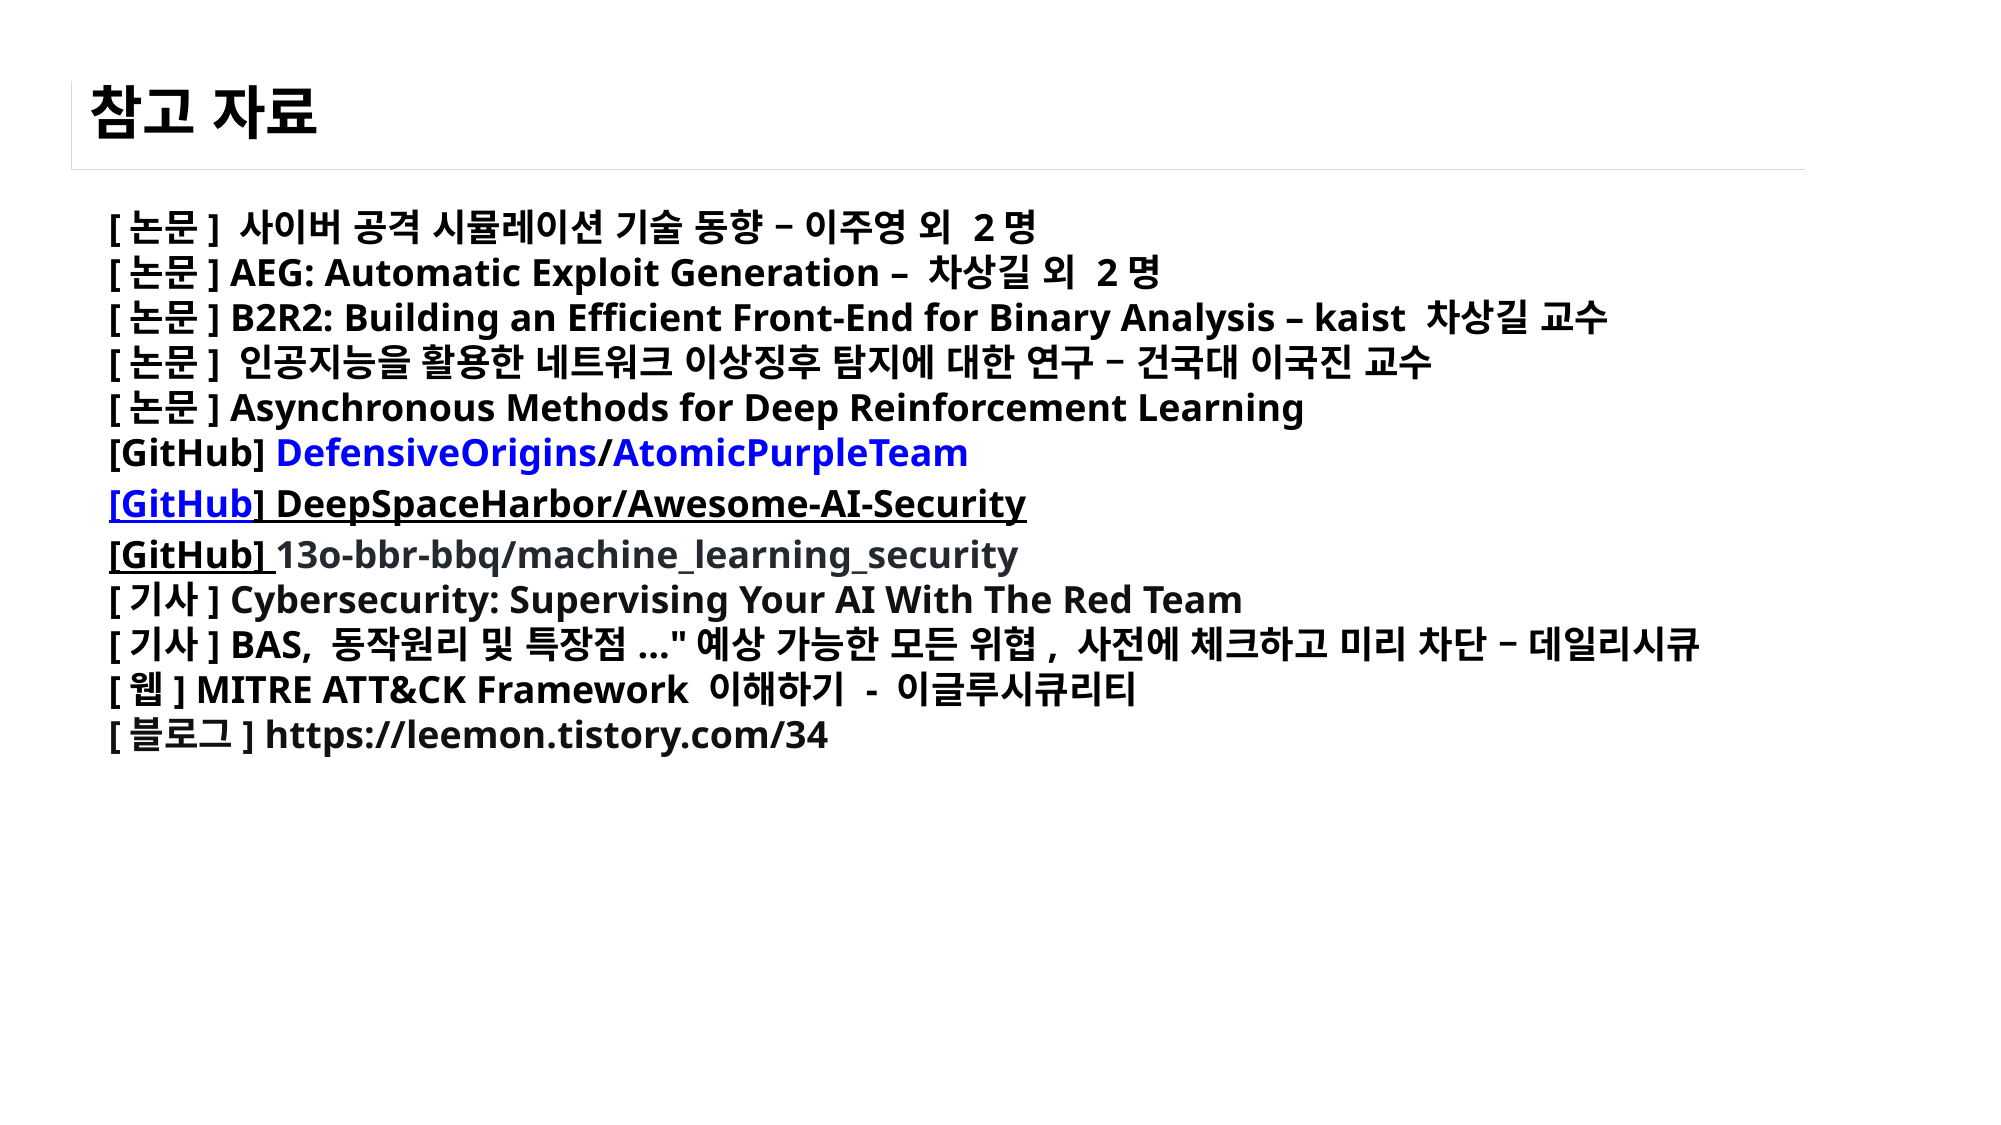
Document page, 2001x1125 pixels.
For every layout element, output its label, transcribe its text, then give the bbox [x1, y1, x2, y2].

title 참고 자료 [74, 61, 1949, 162]
text_box [논문] 사이버 공격 시뮬레이션 기술 동향 – 이주영 외 2명 [논문] AEG: Automatic Exploit Generation – 차상길 외 2명 [논문] B2R2: Building an Efficient Front-End for Binary Analysis – kaist 차상길 교수 [논문] 인공지능을 활용한 네트워크 이상징후 탐지에 대한 연구 – 건국대 이국진 교수 [논문] Asynchronous Methods for Deep Reinforcement Learning [GitHub] DefensiveOrigins/AtomicPurpleTeam [GitHub] DeepSpaceHarbor/Awesome-AI-Security [GitHub] 13o-bbr-bbq/machine_learning_security [기사] Cybersecurity: Supervising Your AI With The Red Team [기사] BAS, 동작원리 및 특장점..."예상 가능한 모든 위협, 사전에 체크하고 미리 차단 – 데일리시큐 [웹] MITRE ATT&CK Framework 이해하기 - 이글루시큐리티 [블로그] https://leemon.tistory.com/34 [93, 196, 1717, 808]
